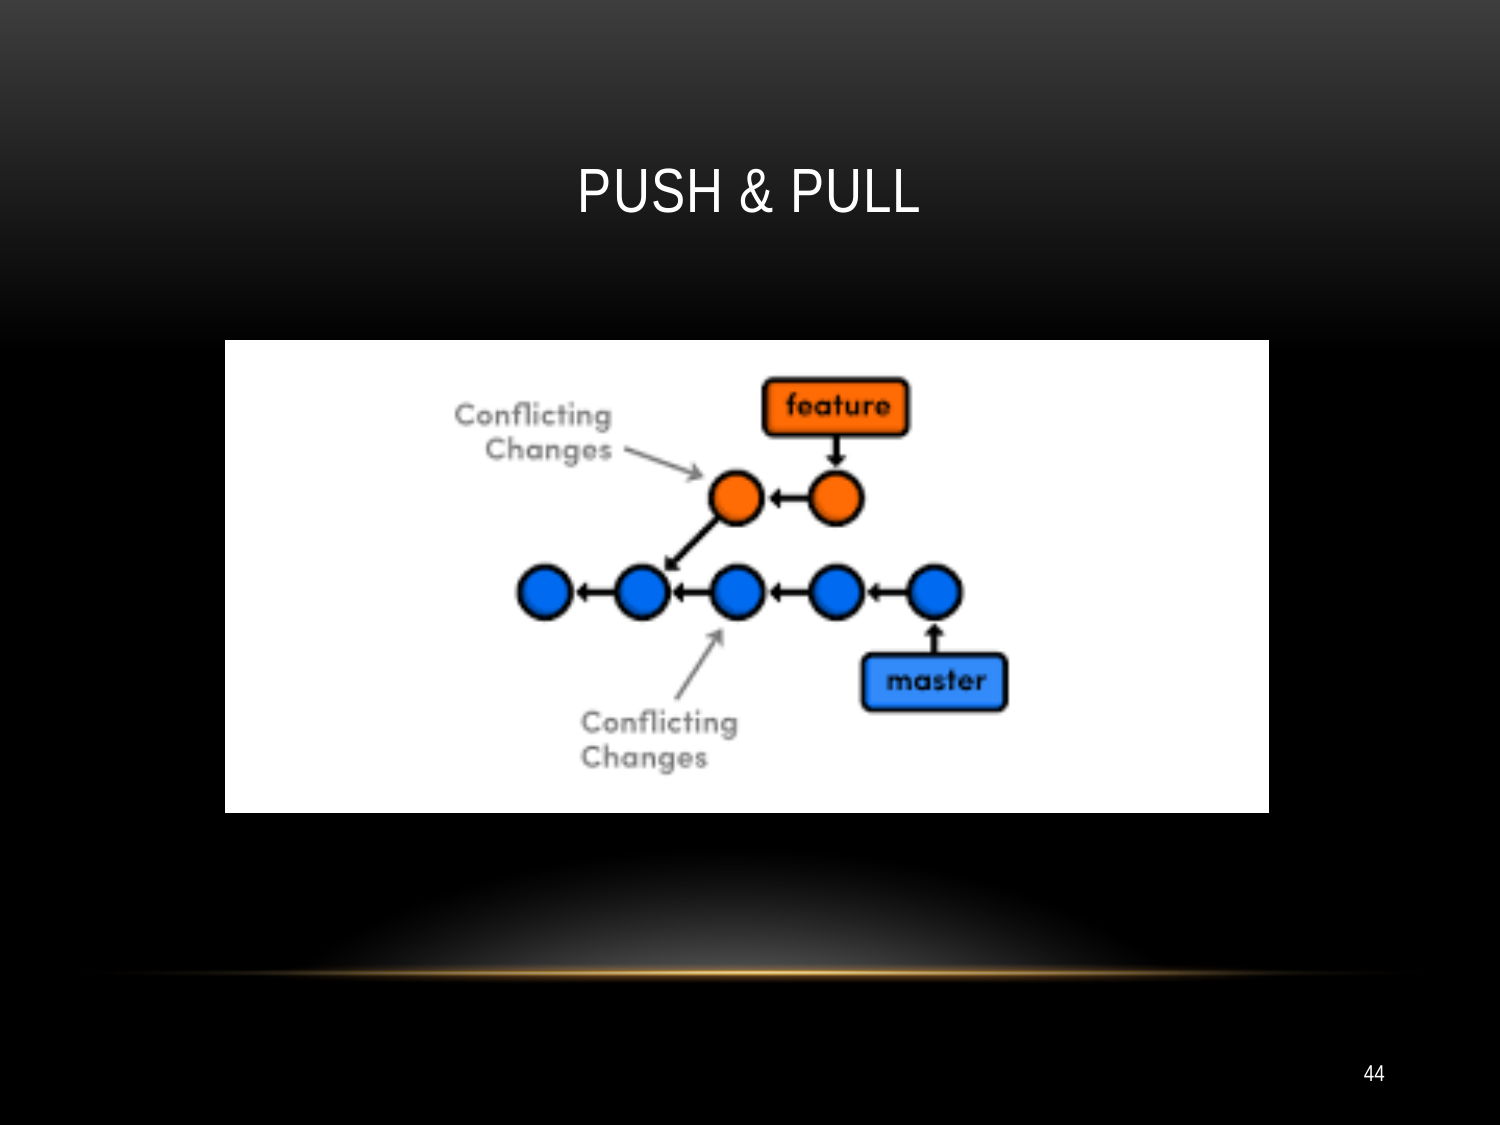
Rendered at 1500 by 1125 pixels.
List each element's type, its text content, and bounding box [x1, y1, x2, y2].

slide_number 44 [1237, 1042, 1400, 1103]
picture [0, 0, 1500, 1125]
title Push & Pull [99, 45, 1400, 233]
